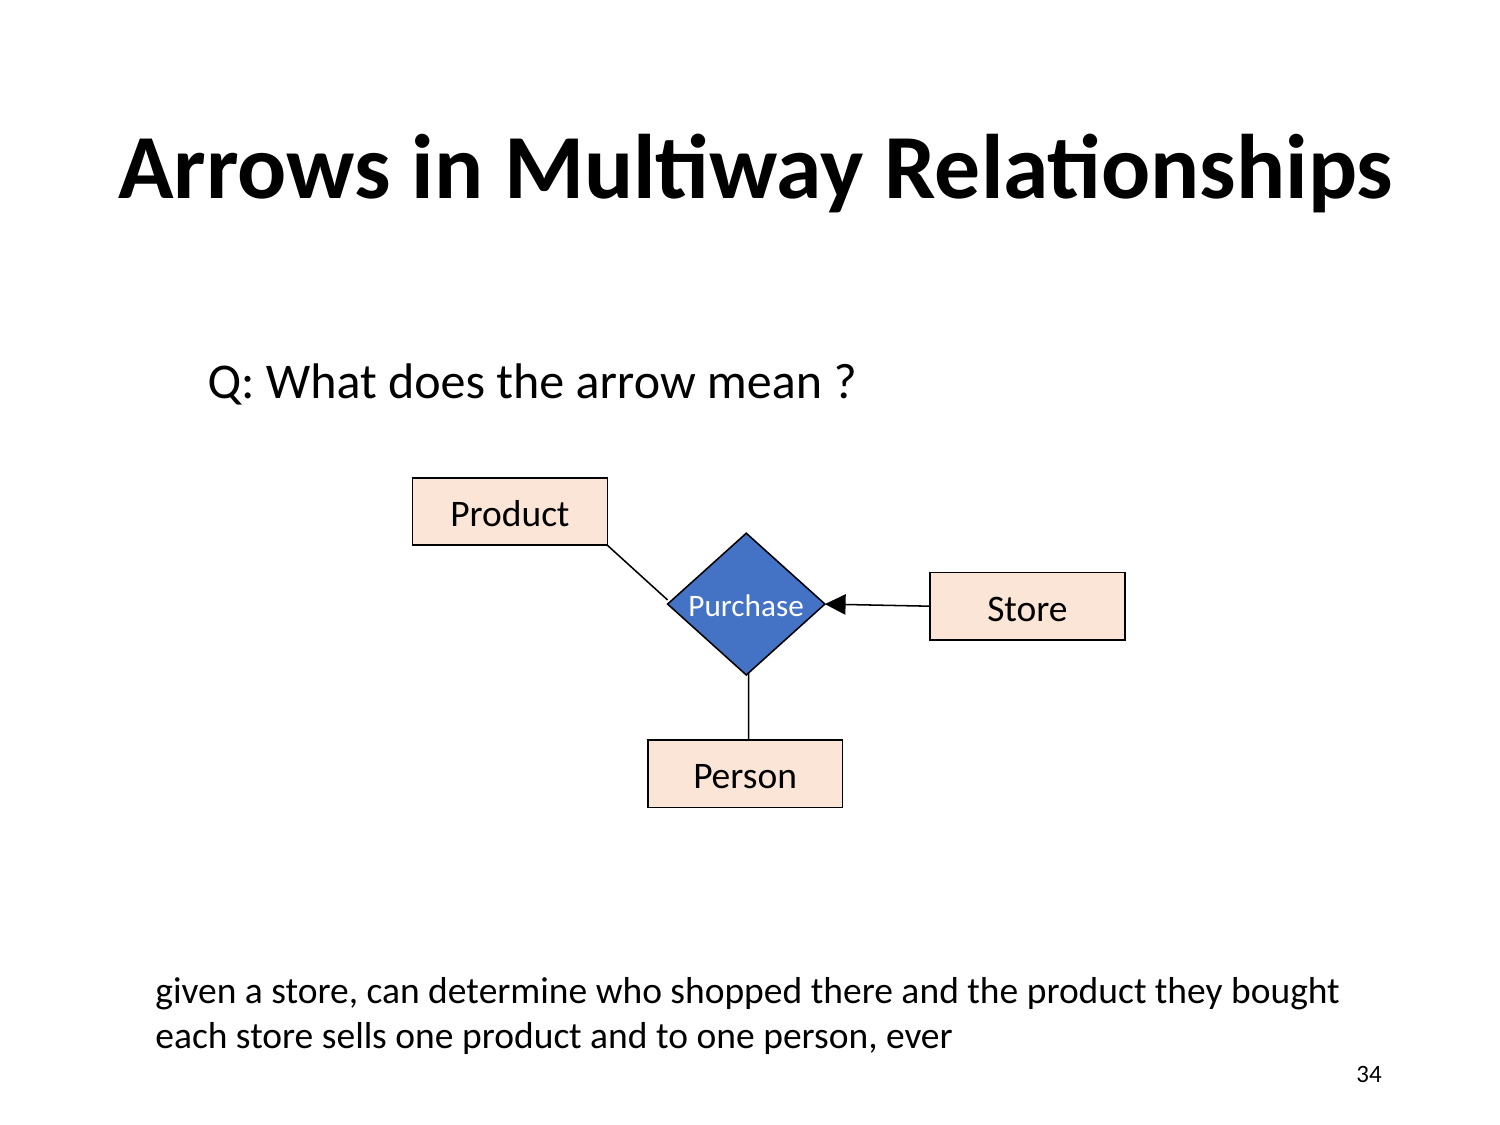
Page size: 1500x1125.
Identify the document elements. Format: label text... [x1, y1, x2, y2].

text_box Product [412, 478, 608, 546]
text_box Store [930, 572, 1125, 640]
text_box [824, 603, 931, 607]
title Arrows in Multiway Relationships [103, 59, 1500, 278]
list Q: What does the arrow mean ? [192, 348, 878, 958]
slide_number 34 [1059, 1042, 1397, 1103]
text_box Person [647, 740, 843, 808]
text_box Purchase [667, 533, 824, 676]
text_box given a store, can determine who shopped there and the product they bought each store sells one product and to one person, ever [140, 958, 1357, 1064]
